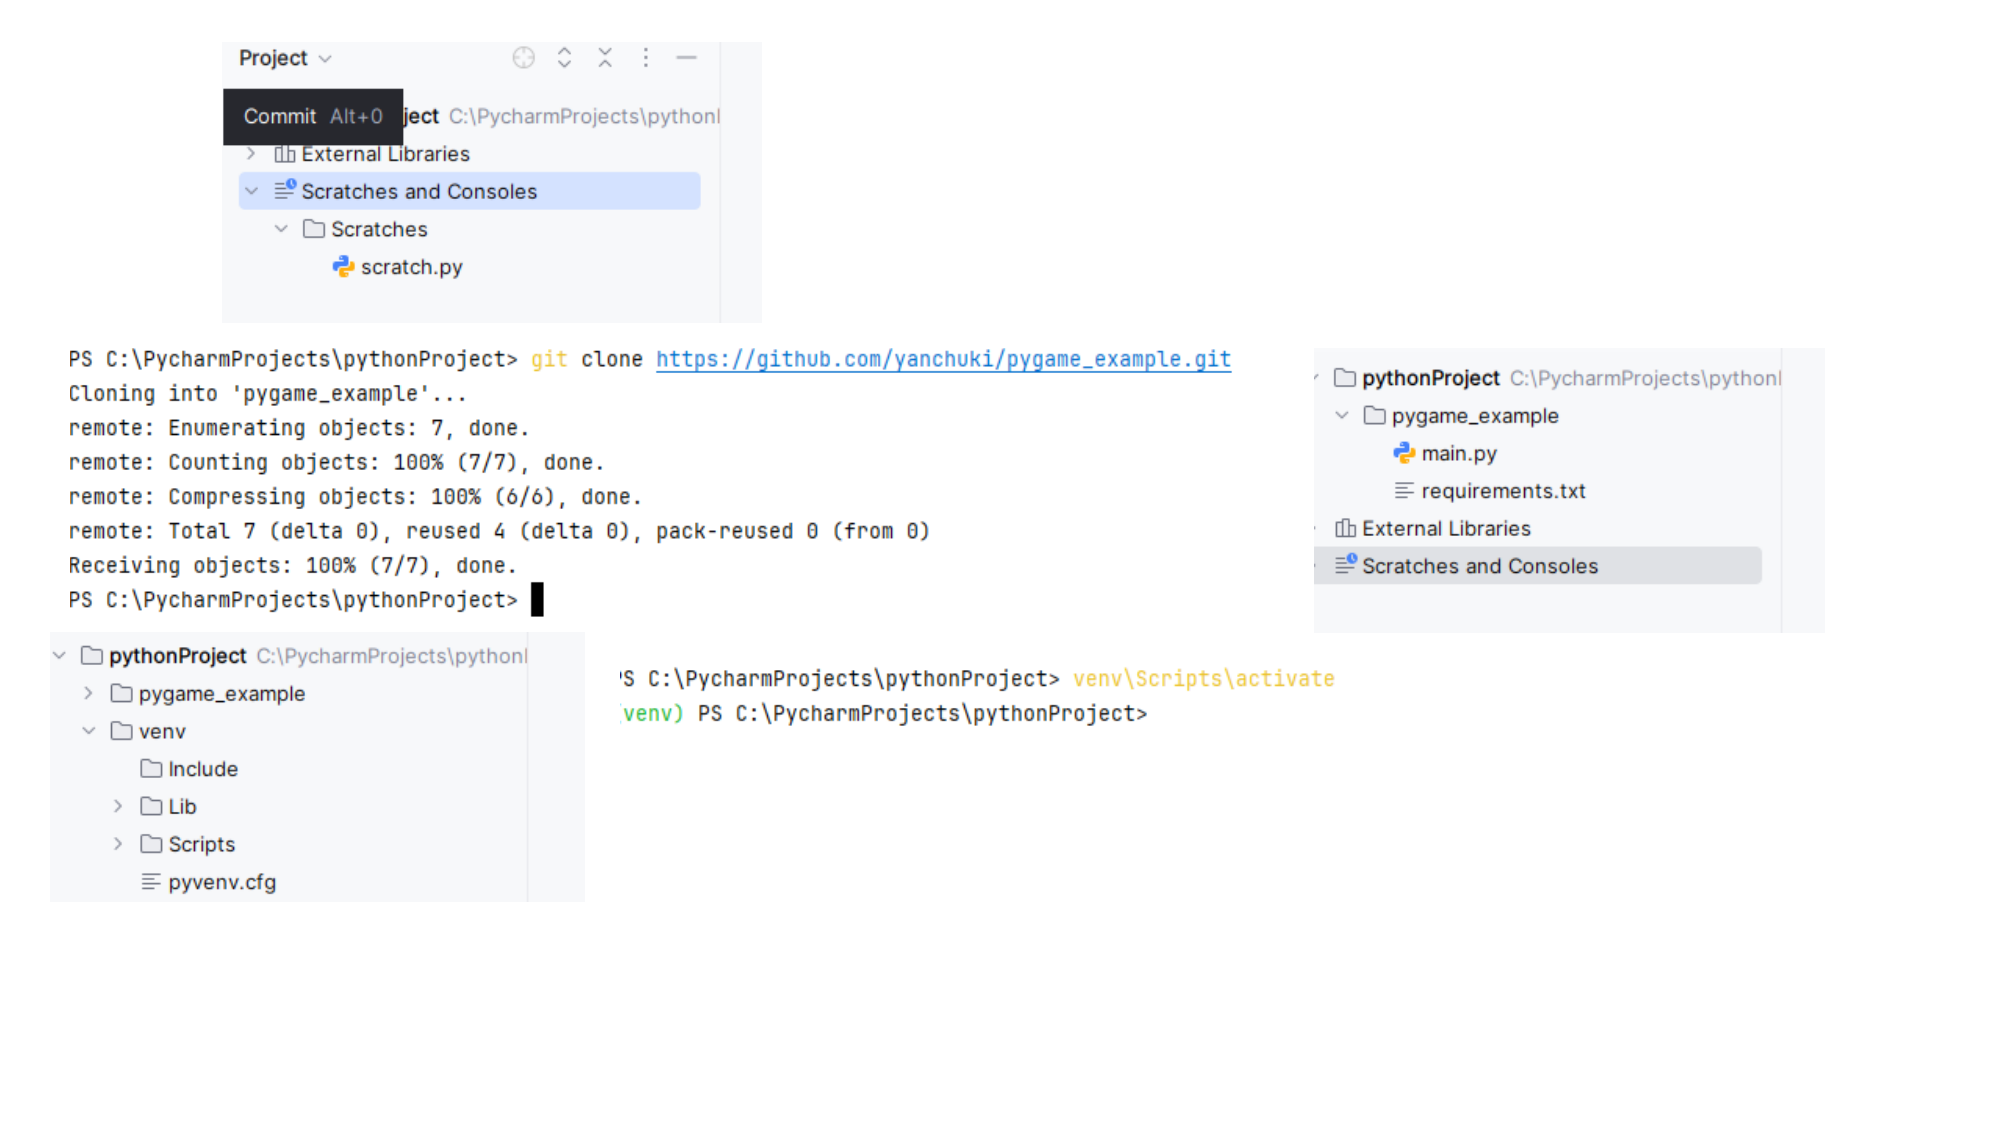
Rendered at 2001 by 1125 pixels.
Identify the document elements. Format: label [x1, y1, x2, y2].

picture [620, 658, 1344, 767]
picture [70, 348, 1268, 620]
picture [50, 632, 585, 902]
picture [222, 42, 762, 323]
picture [1314, 348, 1825, 633]
